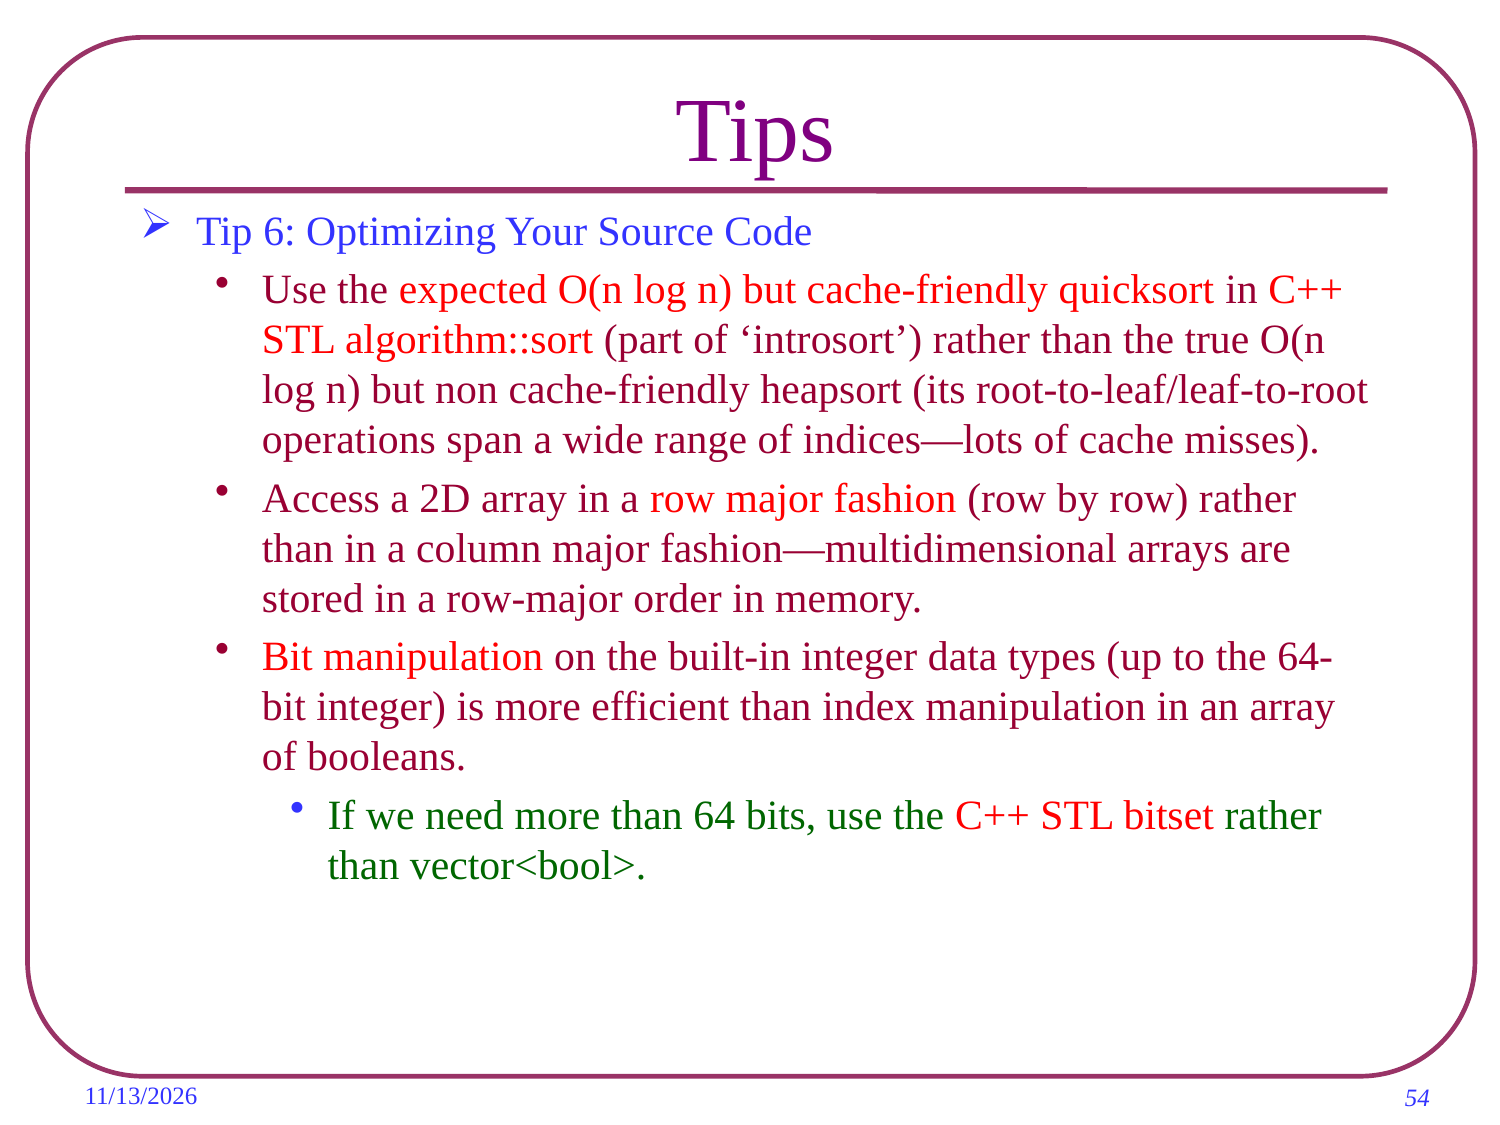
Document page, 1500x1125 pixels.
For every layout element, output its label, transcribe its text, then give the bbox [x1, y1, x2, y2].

list Tip 6: Optimizing Your Source Code Use the expected O(n log n) but cache-friendly quicksort in C++ STL algorithm::sort (part of ‘introsort’) rather than the true O(n log n) but non cache-friendly heapsort (its root-to-leaf/leaf-to-root operations span a wide range of indices—lots of cache misses). Access a 2D array in a row major fashion (row by row) rather than in a column major fashion—multidimensional arrays are stored in a row-major order in memory. Bit manipulation on the built-in integer data types (up to the 64-bit integer) is more efficient than index manipulation in an array of booleans. If we need more than 64 bits, use the C++ STL bitset rather than vector<bool>. [125, 196, 1388, 1053]
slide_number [58, 1071, 224, 1112]
title Tips [123, 66, 1388, 187]
slide_number 54 [1370, 1073, 1465, 1107]
